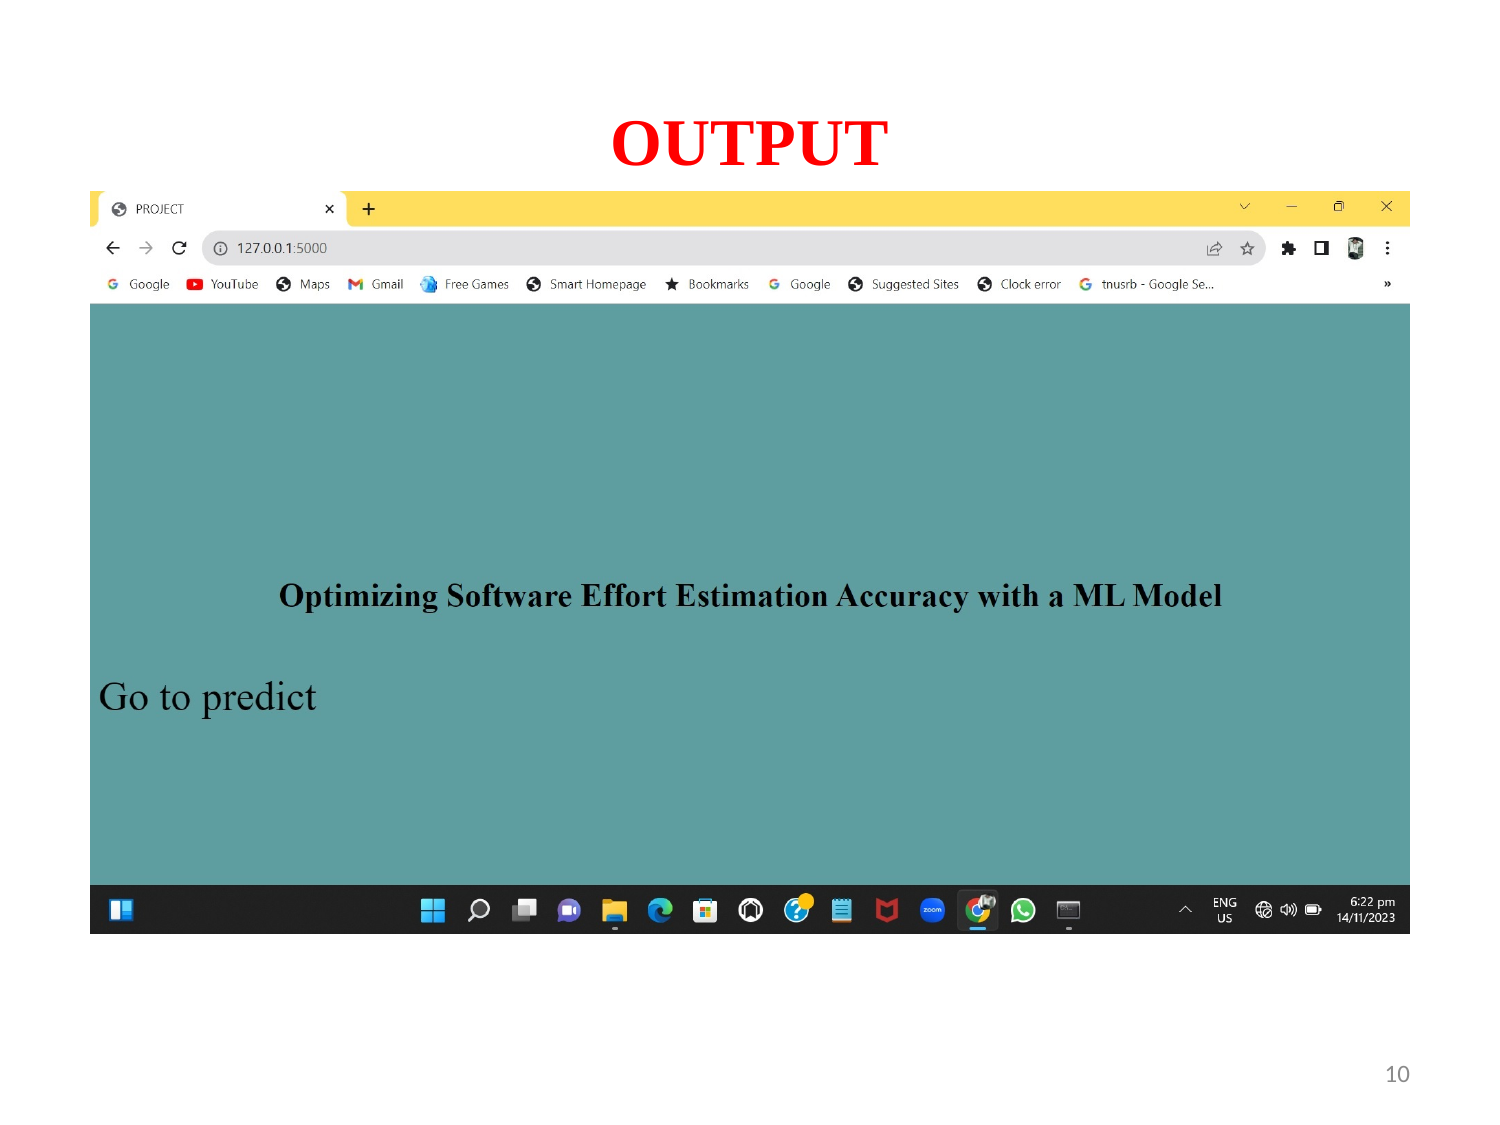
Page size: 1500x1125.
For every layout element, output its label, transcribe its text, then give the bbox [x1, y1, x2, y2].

slide_number 10 [1074, 1042, 1425, 1103]
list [89, 190, 1411, 934]
title OUTPUT [75, 45, 1425, 233]
